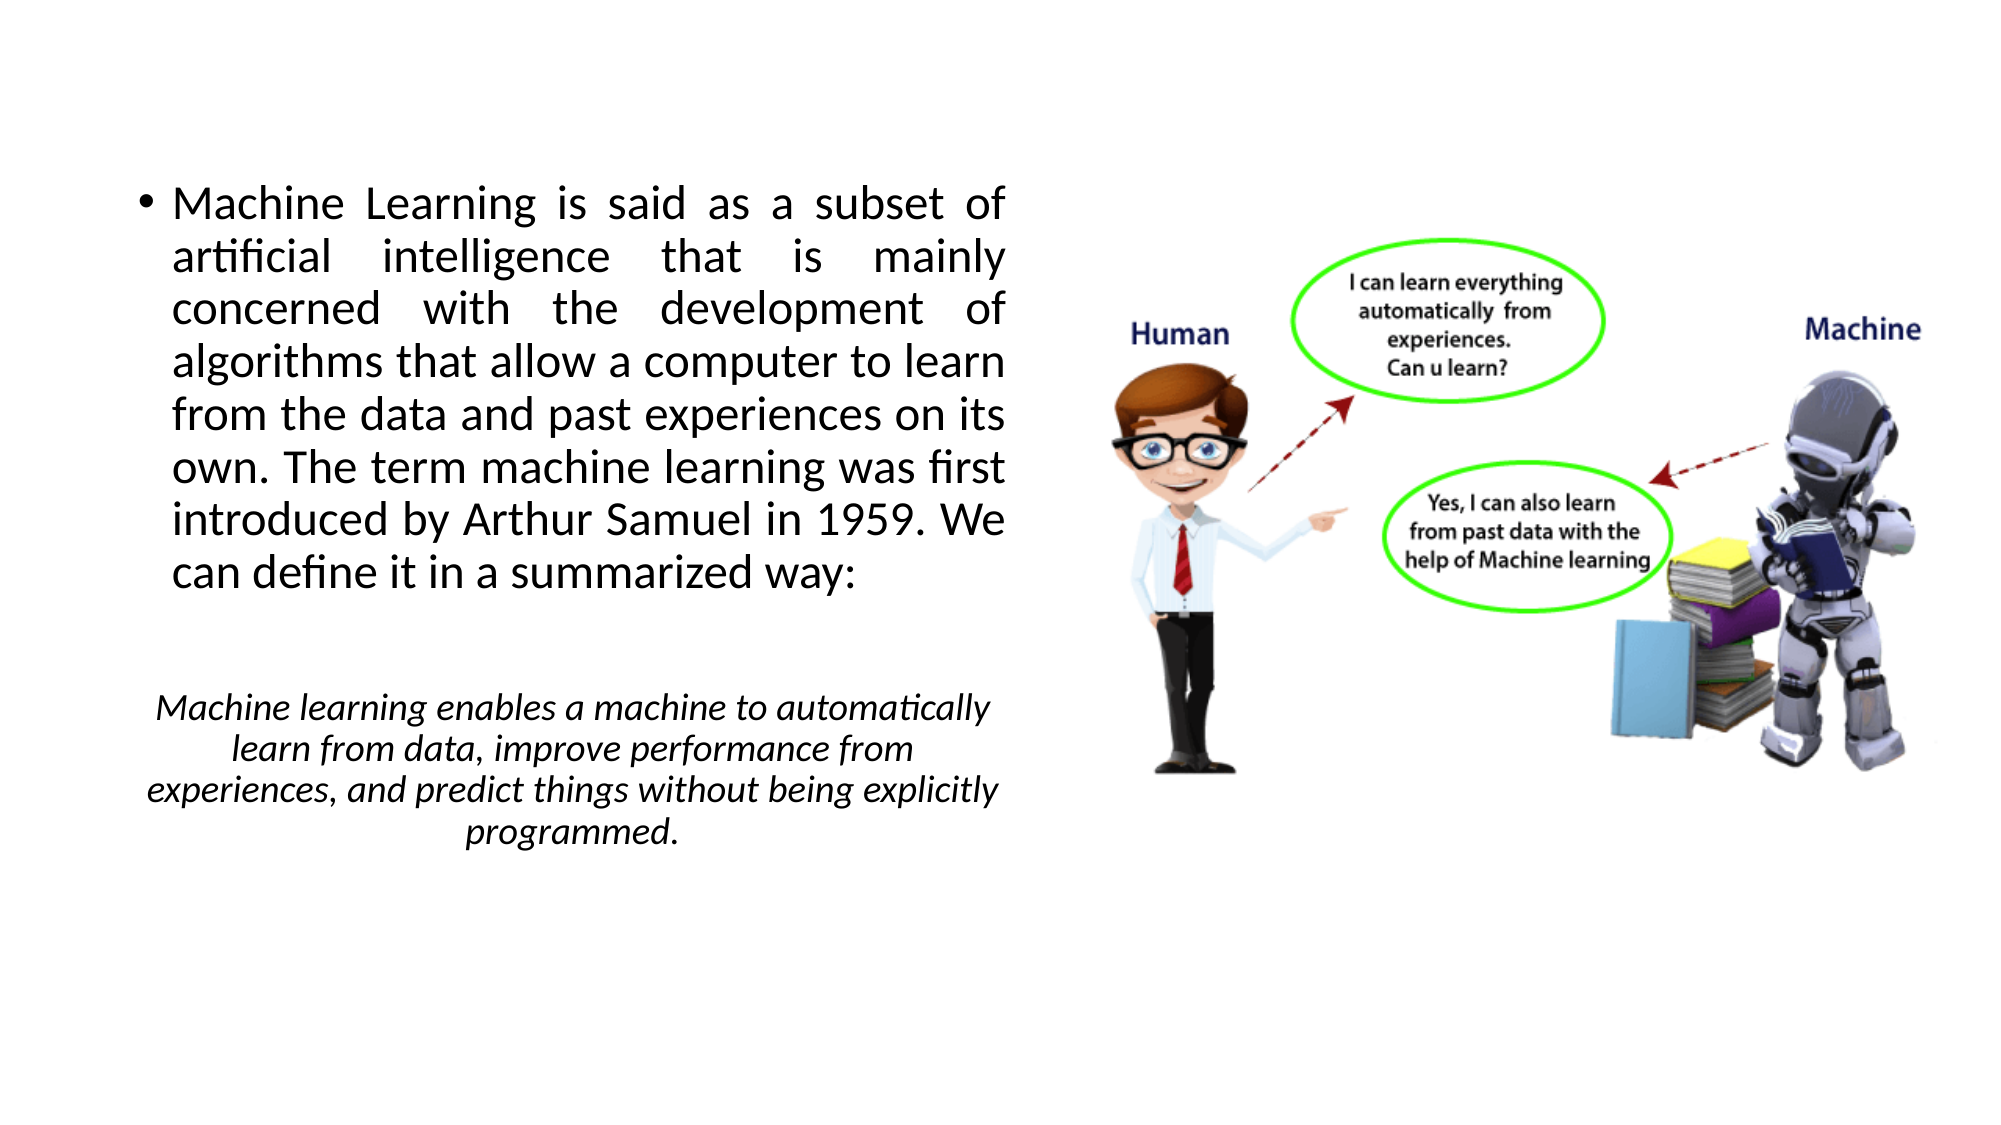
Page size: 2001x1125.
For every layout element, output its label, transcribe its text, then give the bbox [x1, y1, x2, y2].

picture [1057, 221, 1980, 789]
list Machine Learning is said as a subset of artificial intelligence that is mainly concerned with the development of algorithms that allow a computer to learn from the data and past experiences on its own. The term machine learning was first introduced by Arthur Samuel in 1959. We can define it in a summarized way: Machine learning enables a machine to automatically learn from data, improve performance from experiences, and predict things without being explicitly programmed. [122, 169, 1023, 884]
